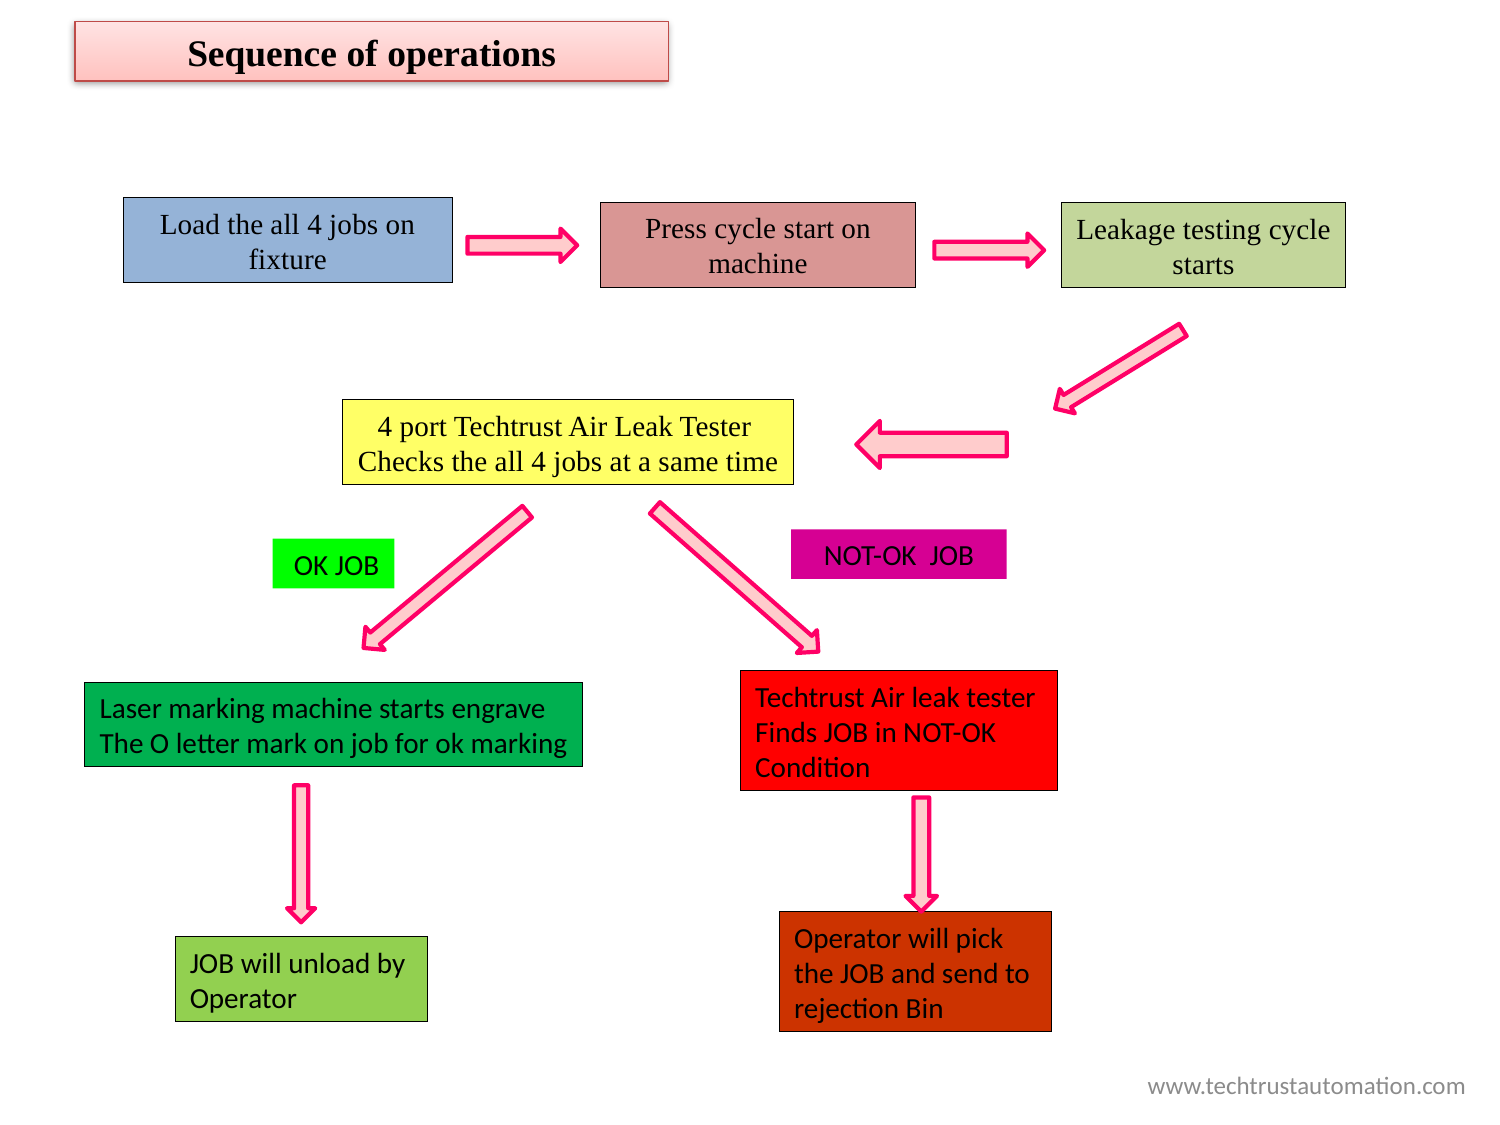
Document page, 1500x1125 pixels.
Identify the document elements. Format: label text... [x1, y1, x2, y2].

text_box JOB will unload by Operator [175, 936, 428, 1022]
text_box Press cycle start on machine [600, 202, 916, 288]
text_box [465, 226, 580, 264]
text_box [285, 783, 318, 925]
text_box Sequence of operations [74, 21, 669, 82]
text_box Operator will pick the JOB and send to rejection Bin [779, 911, 1052, 1032]
text_box [903, 795, 939, 914]
text_box Laser marking machine starts engrave The O letter mark on job for ok marking [84, 682, 583, 767]
text_box [1053, 321, 1189, 416]
text_box [854, 418, 1009, 470]
text_box 4 port Techtrust Air Leak Tester Checks the all 4 jobs at a same time [342, 399, 794, 485]
text_box NOT-OK JOB [791, 529, 1007, 579]
footer www.techtrustautomation.com [937, 1054, 1487, 1115]
text_box Load the all 4 jobs on fixture [123, 197, 453, 283]
text_box Leakage testing cycle starts [1061, 202, 1346, 288]
text_box Techtrust Air leak tester Finds JOB in NOT-OK Condition [740, 670, 1058, 791]
text_box [361, 503, 535, 652]
text_box [932, 231, 1047, 269]
text_box [647, 500, 821, 656]
text_box OK JOB [272, 538, 395, 589]
